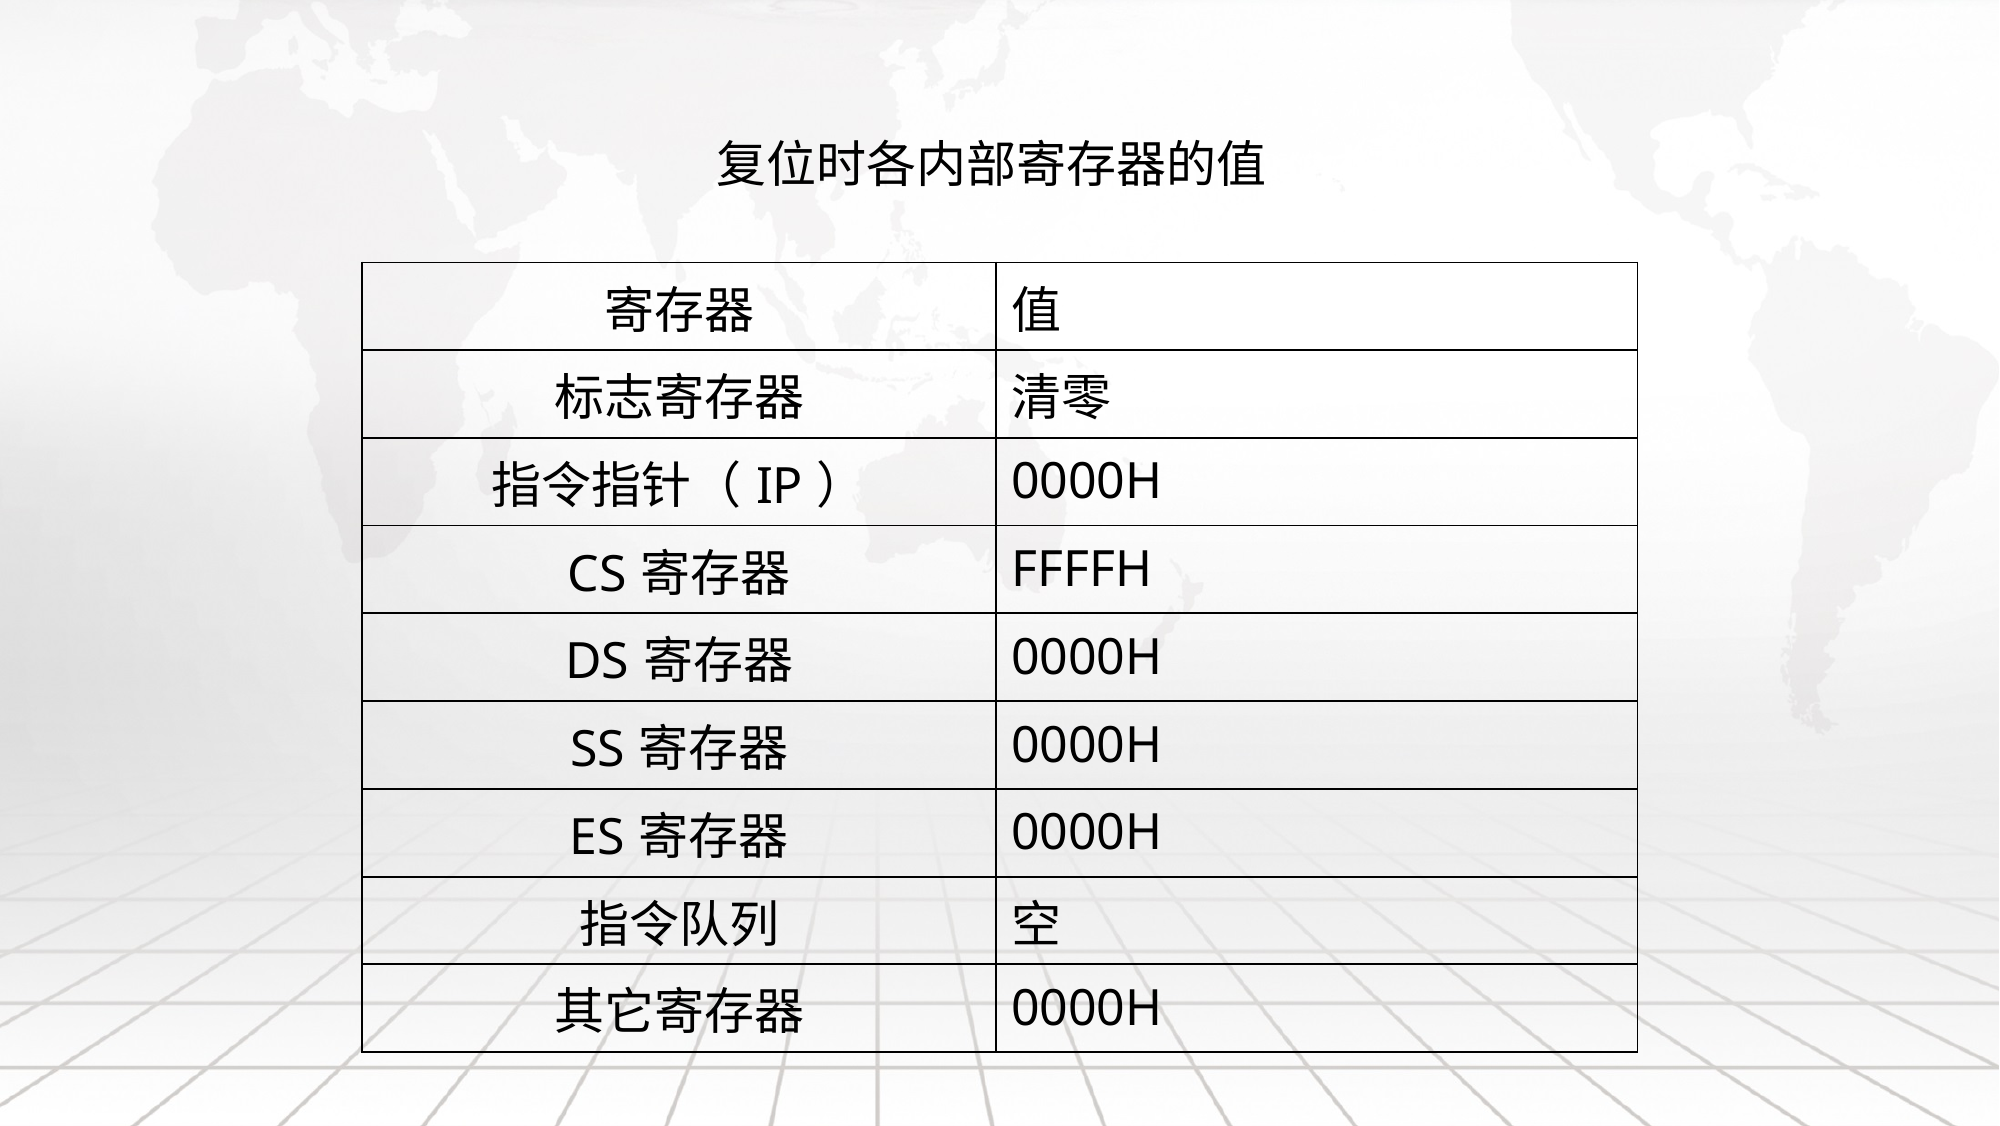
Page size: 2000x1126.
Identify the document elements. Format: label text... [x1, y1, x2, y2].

table_cell 其它寄存器 [363, 965, 995, 1051]
table_cell 标志寄存器 [363, 351, 995, 437]
table_header 寄存器 [363, 263, 995, 349]
table_cell 0000H [997, 439, 1637, 525]
table_cell 0000H [997, 702, 1637, 788]
table_cell FFFFH [997, 526, 1637, 612]
picture [0, 0, 1999, 1126]
table_cell CS寄存器 [363, 526, 995, 612]
table_cell 指令指针（IP） [363, 439, 995, 525]
table_cell 0000H [997, 965, 1637, 1051]
table_cell 0000H [997, 790, 1637, 876]
table_cell 指令队列 [363, 878, 995, 963]
table_cell 清零 [997, 351, 1637, 437]
table_cell SS寄存器 [363, 702, 995, 788]
table_cell 空 [997, 878, 1637, 963]
table_header 值 [997, 263, 1637, 349]
title 复位时各内部寄存器的值 [54, 125, 1905, 218]
table_cell ES寄存器 [363, 790, 995, 876]
table_cell 0000H [997, 614, 1637, 700]
table_cell DS寄存器 [363, 614, 995, 700]
